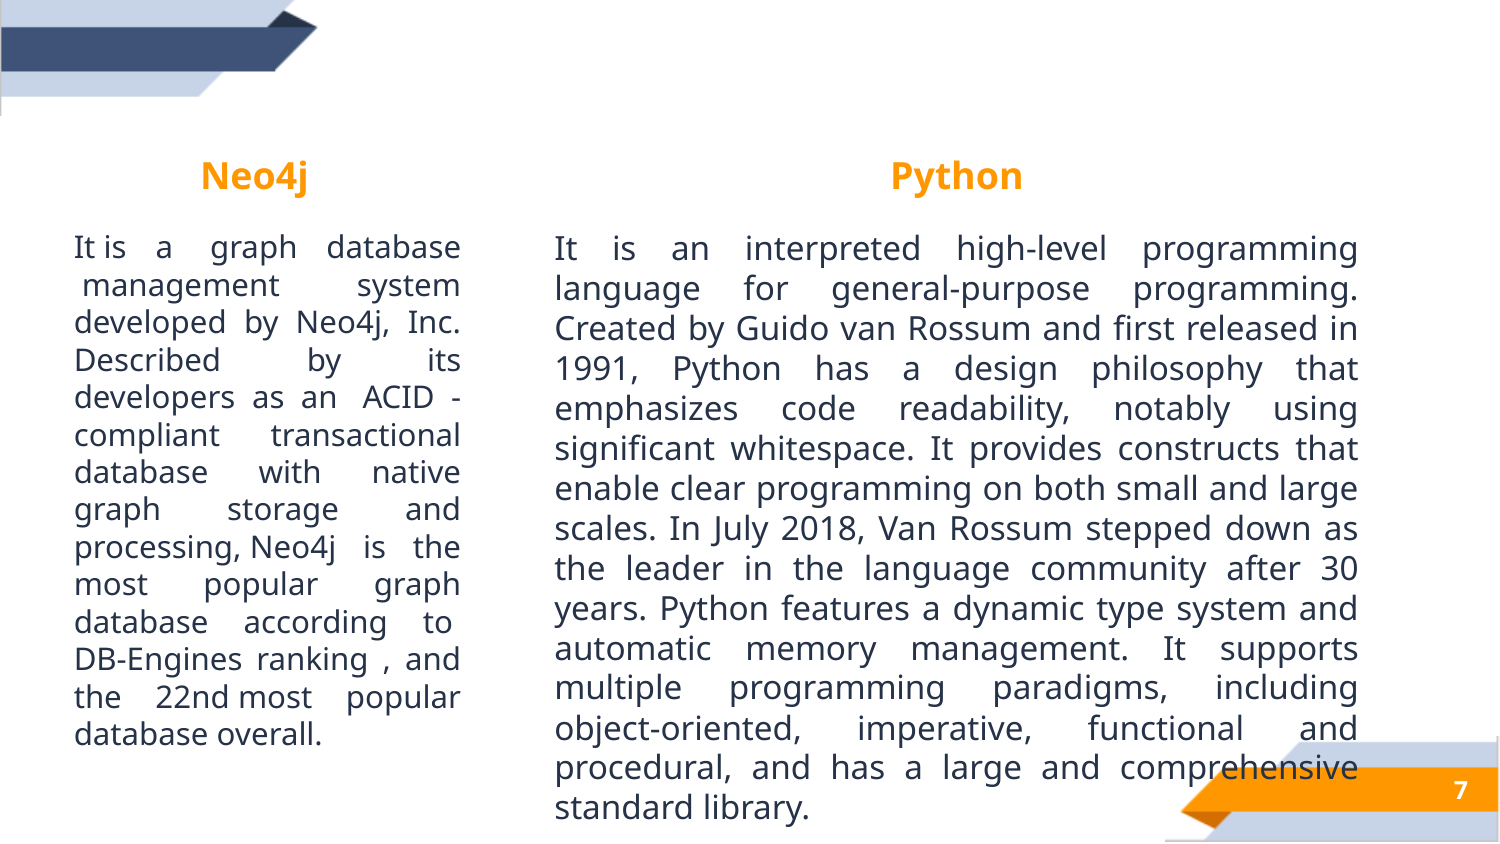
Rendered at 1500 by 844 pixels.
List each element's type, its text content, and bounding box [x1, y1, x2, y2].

text_box It is a graph database management system developed by Neo4j, Inc. Described by its developers as an ACID -compliant transactional database with native graph storage and processing, Neo4j is the most popular graph database according to DB-Engines ranking , and the 22nd most popular database overall. [58, 212, 477, 471]
text_box Neo4j [121, 137, 388, 213]
text_box It is an interpreted high-level programming language for general-purpose programming. Created by Guido van Rossum and first released in 1991, Python has a design philosophy that emphasizes code readability, notably using significant whitespace. It provides constructs that enable clear programming on both small and large scales. In July 2018, Van Rossum stepped down as the leader in the language community after 30 years. Python features a dynamic type system and automatic memory management. It supports multiple programming paradigms, including object-oriented, imperative, functional and procedural, and has a large and comprehensive standard library. [539, 212, 1375, 471]
picture [1165, 736, 1500, 842]
text_box Python [824, 137, 1091, 213]
picture [0, 0, 324, 116]
